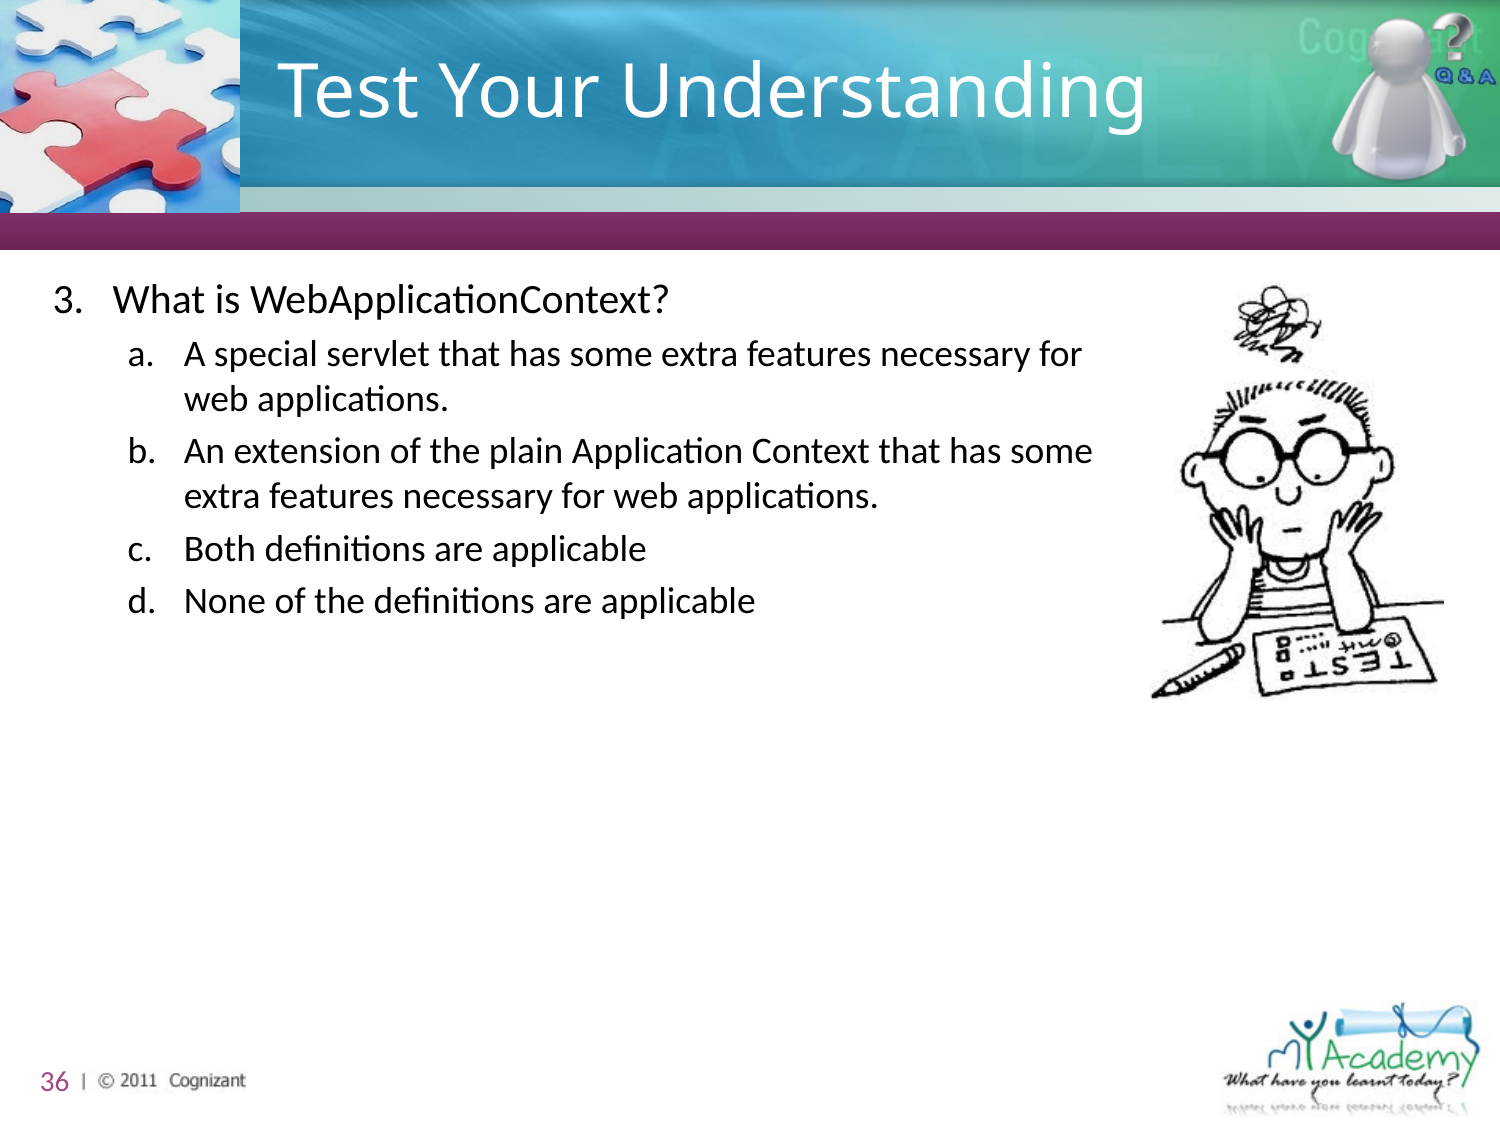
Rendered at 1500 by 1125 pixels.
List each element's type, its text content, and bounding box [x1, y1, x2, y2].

picture [0, 250, 1500, 1125]
list 3. What is WebApplicationContext? A special servlet that has some extra features necessary for web applications. An extension of the plain Application Context that has some extra features necessary for web applications. Both definitions are applicable None of the definitions are applicable [37, 263, 1113, 1076]
slide_number 36 [24, 1054, 100, 1100]
title Test Your Understanding [262, 0, 1500, 175]
picture [0, 0, 1500, 213]
